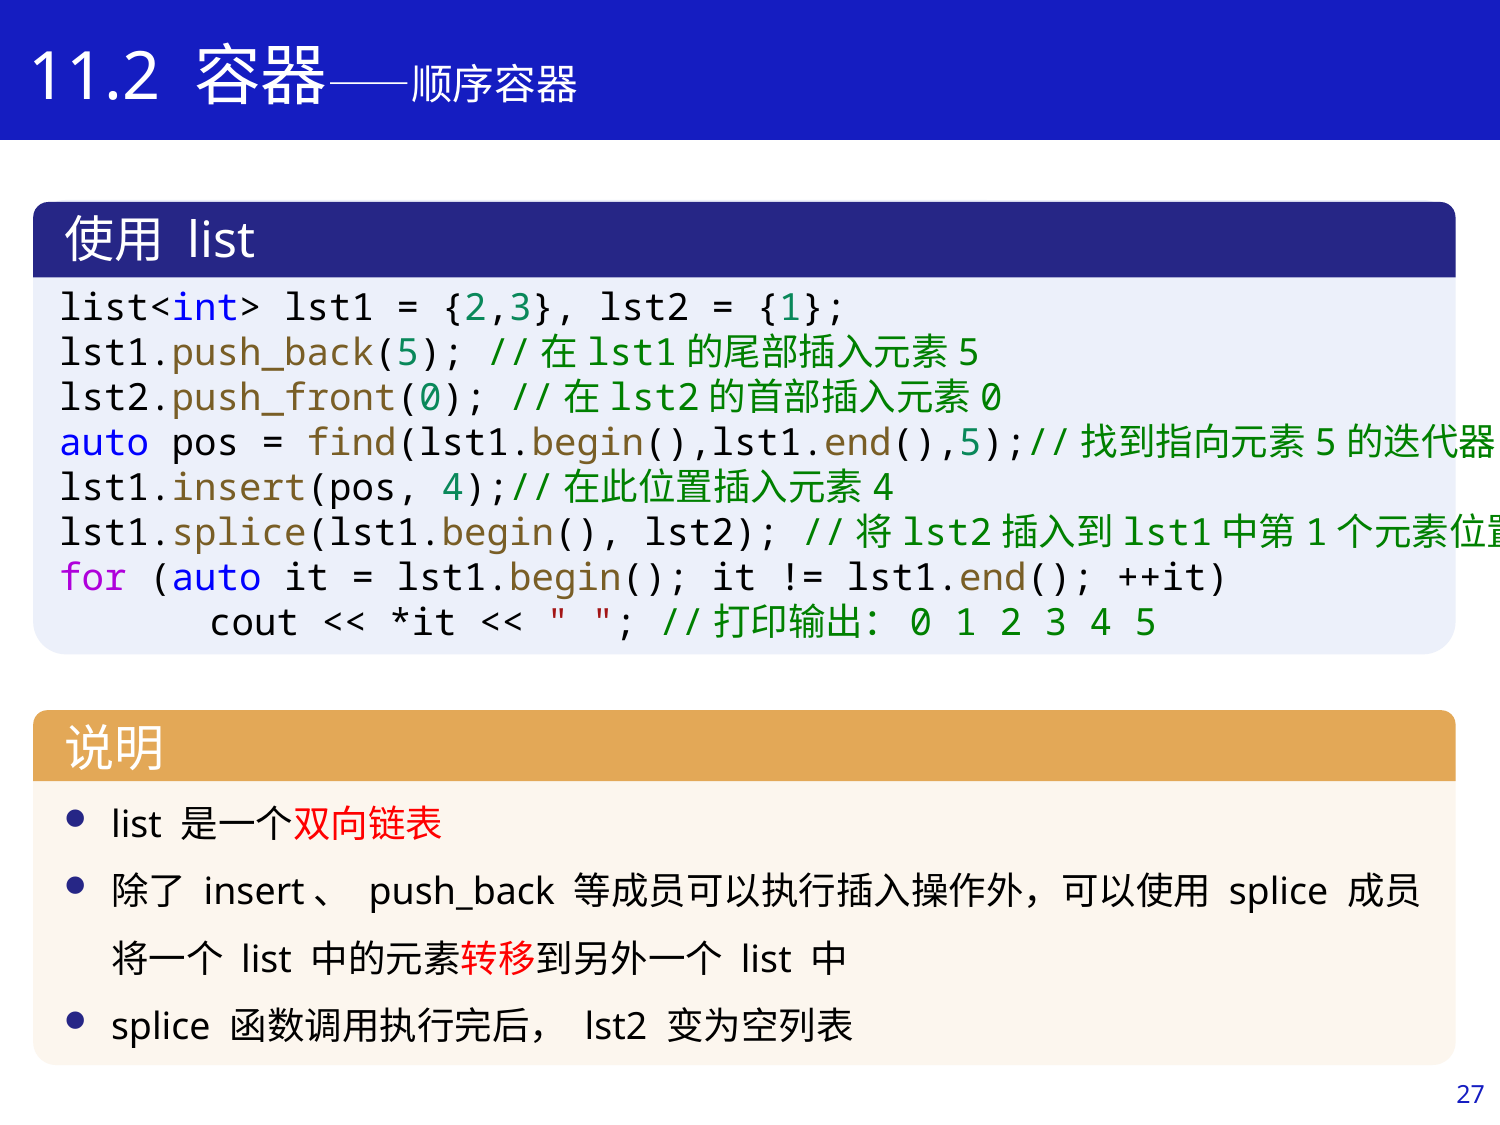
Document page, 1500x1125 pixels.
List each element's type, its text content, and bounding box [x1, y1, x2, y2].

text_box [33, 199, 1456, 655]
slide_number 27 [1162, 1065, 1500, 1125]
text_box list<int> lst1 = {2,3}, lst2 = {1}; lst1.push_back(5); //在lst1的尾部插入元素5 lst2.push_front(0); //在lst2的首部插入元素0 auto pos = find(lst1.begin(),lst1.end(),5);//找到指向元素5的迭代器 lst1.insert(pos, 4);//在此位置插入元素4 lst1.splice(lst1.begin(), lst2); //将lst2插入到lst1中第1个元素位置 for (auto it = lst1.begin(); it != lst1.end(); ++it) cout << *it << " "; //打印输出：0 1 2 3 4 5 [1456, 275, 1500, 651]
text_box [33, 708, 1456, 1065]
text_box 11.2 容器——顺序容器 [13, 25, 1130, 121]
